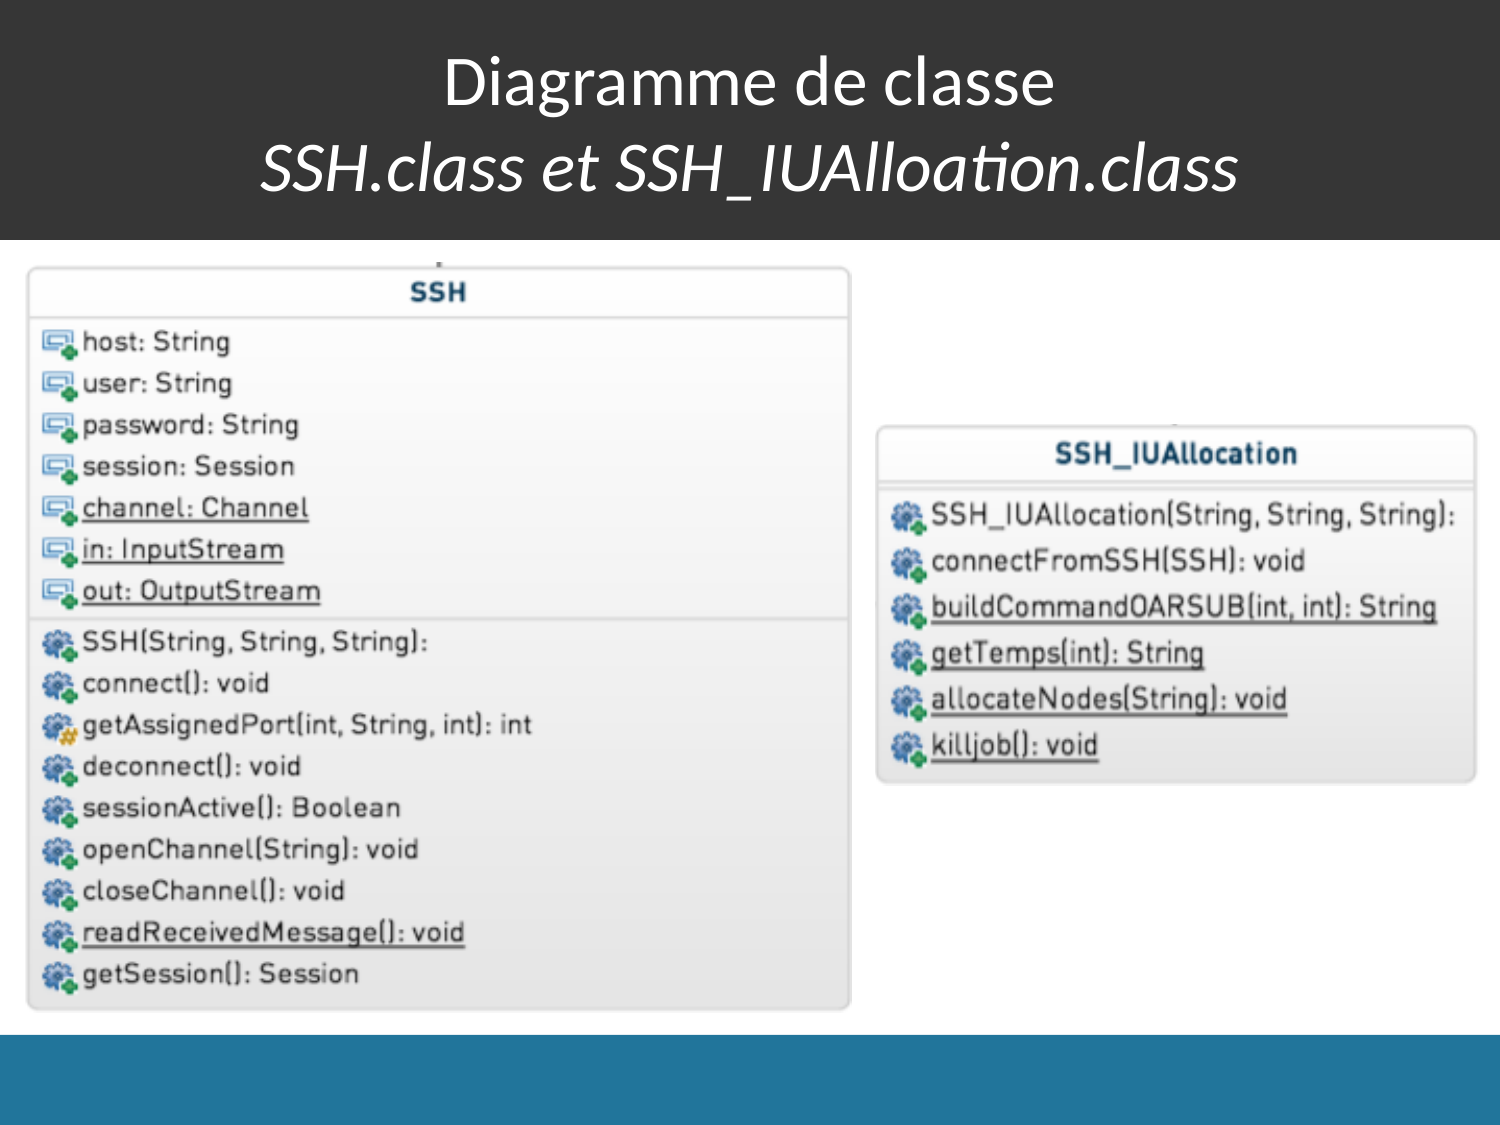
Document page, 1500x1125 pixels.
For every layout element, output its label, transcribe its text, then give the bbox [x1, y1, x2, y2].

title Diagramme de classe SSH.class et SSH_IUAlloation.class [0, 26, 1500, 214]
picture [874, 424, 1480, 786]
picture [24, 262, 853, 1013]
